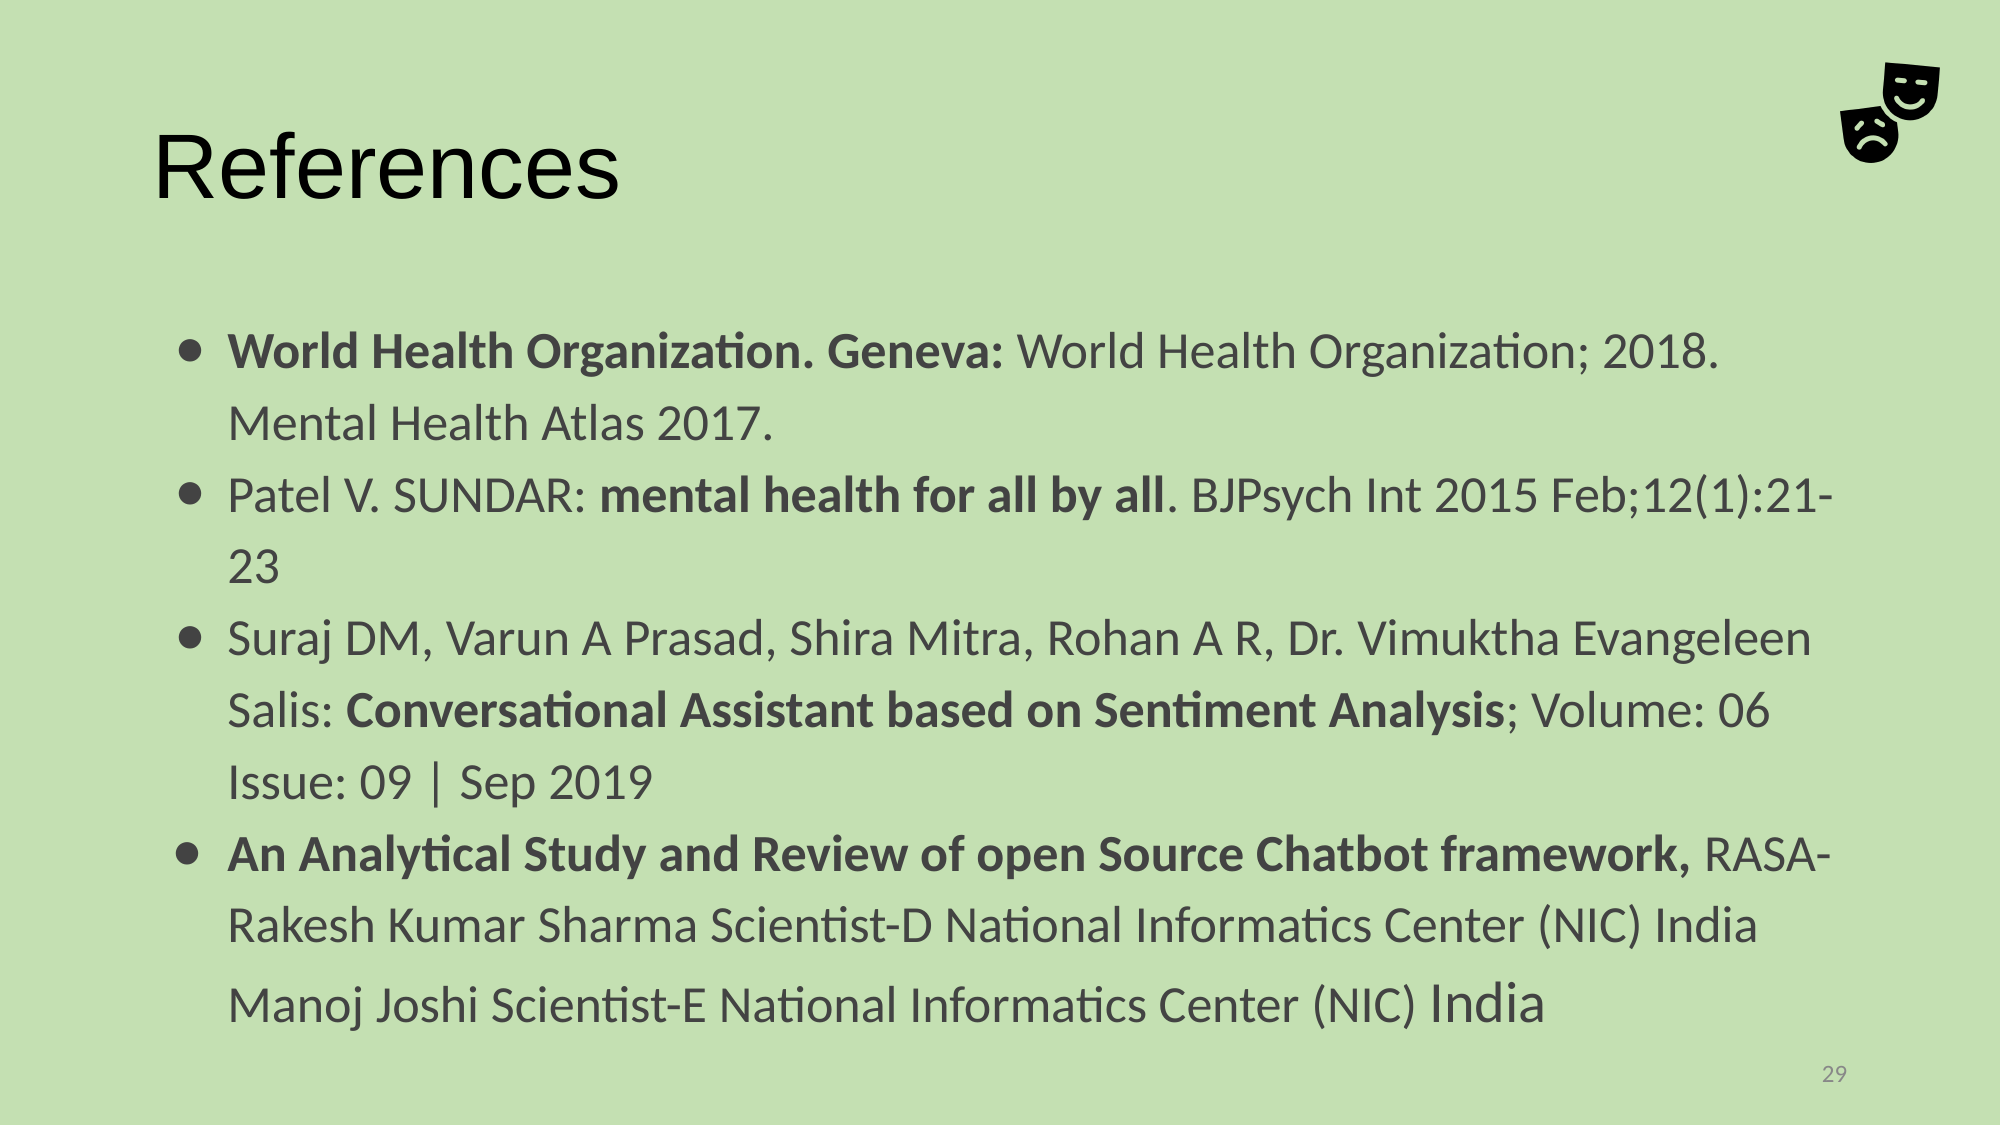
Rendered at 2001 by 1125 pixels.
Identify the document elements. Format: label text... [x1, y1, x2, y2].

list World Health Organization. Geneva: World Health Organization; 2018. Mental Health Atlas 2017. Patel V. SUNDAR: mental health for all by all. BJPsych Int 2015 Feb;12(1):21-23 Suraj DM, Varun A Prasad, Shira Mitra, Rohan A R, Dr. Vimuktha Evangeleen Salis: Conversational Assistant based on Sentiment Analysis; Volume: 06 Issue: 09 | Sep 2019 An Analytical Study and Review of open Source Chatbot framework, RASA-Rakesh Kumar Sharma Scientist-D National Informatics Center (NIC) India Manoj Joshi Scientist-E National Informatics Center (NIC) India [137, 236, 1863, 951]
title References [137, 59, 1863, 236]
slide_number ‹#› [1412, 1042, 1863, 1103]
picture [1830, 52, 1951, 173]
